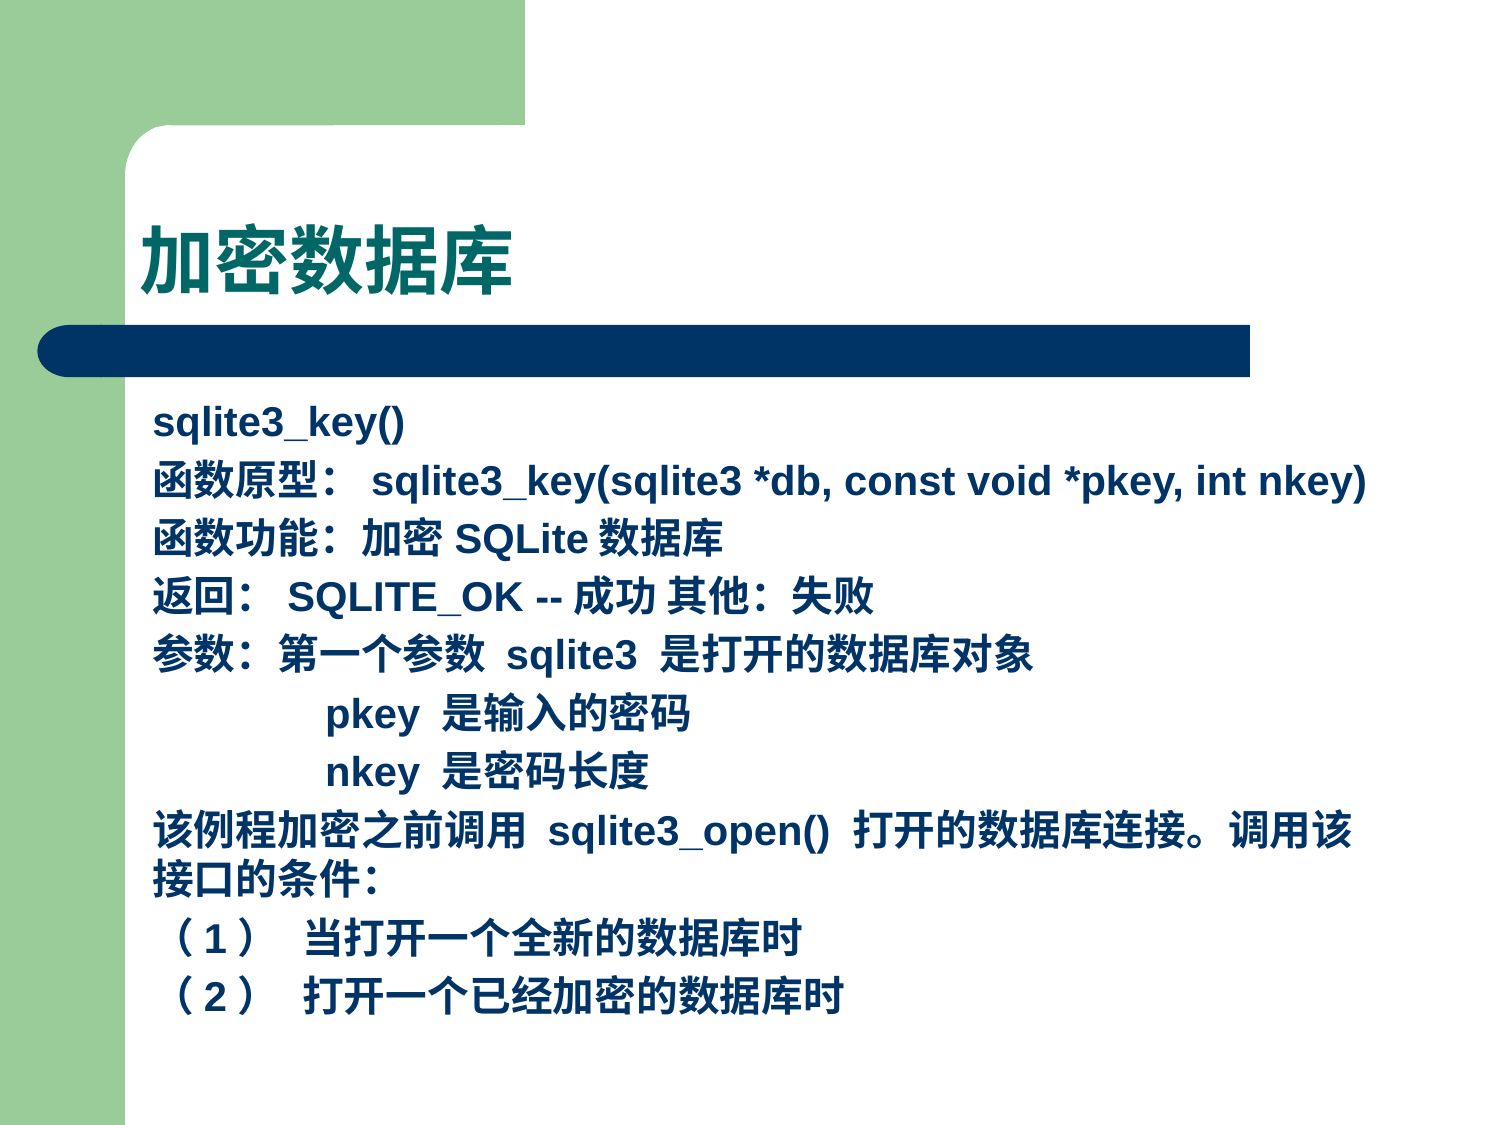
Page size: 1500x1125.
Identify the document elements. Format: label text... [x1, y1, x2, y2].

list sqlite3_key() 函数原型：sqlite3_key(sqlite3 *db, const void *pkey, int nkey) 函数功能：加密SQLite数据库 返回：SQLITE_OK --成功 其他：失败 参数：第一个参数 sqlite3 是打开的数据库对象 pkey 是输入的密码 nkey 是密码长度 该例程加密之前调用 sqlite3_open() 打开的数据库连接。调用该接口的条件： （1） 当打开一个全新的数据库时 （2） 打开一个已经加密的数据库时 [137, 387, 1400, 1125]
title 加密数据库 [124, 124, 1426, 313]
